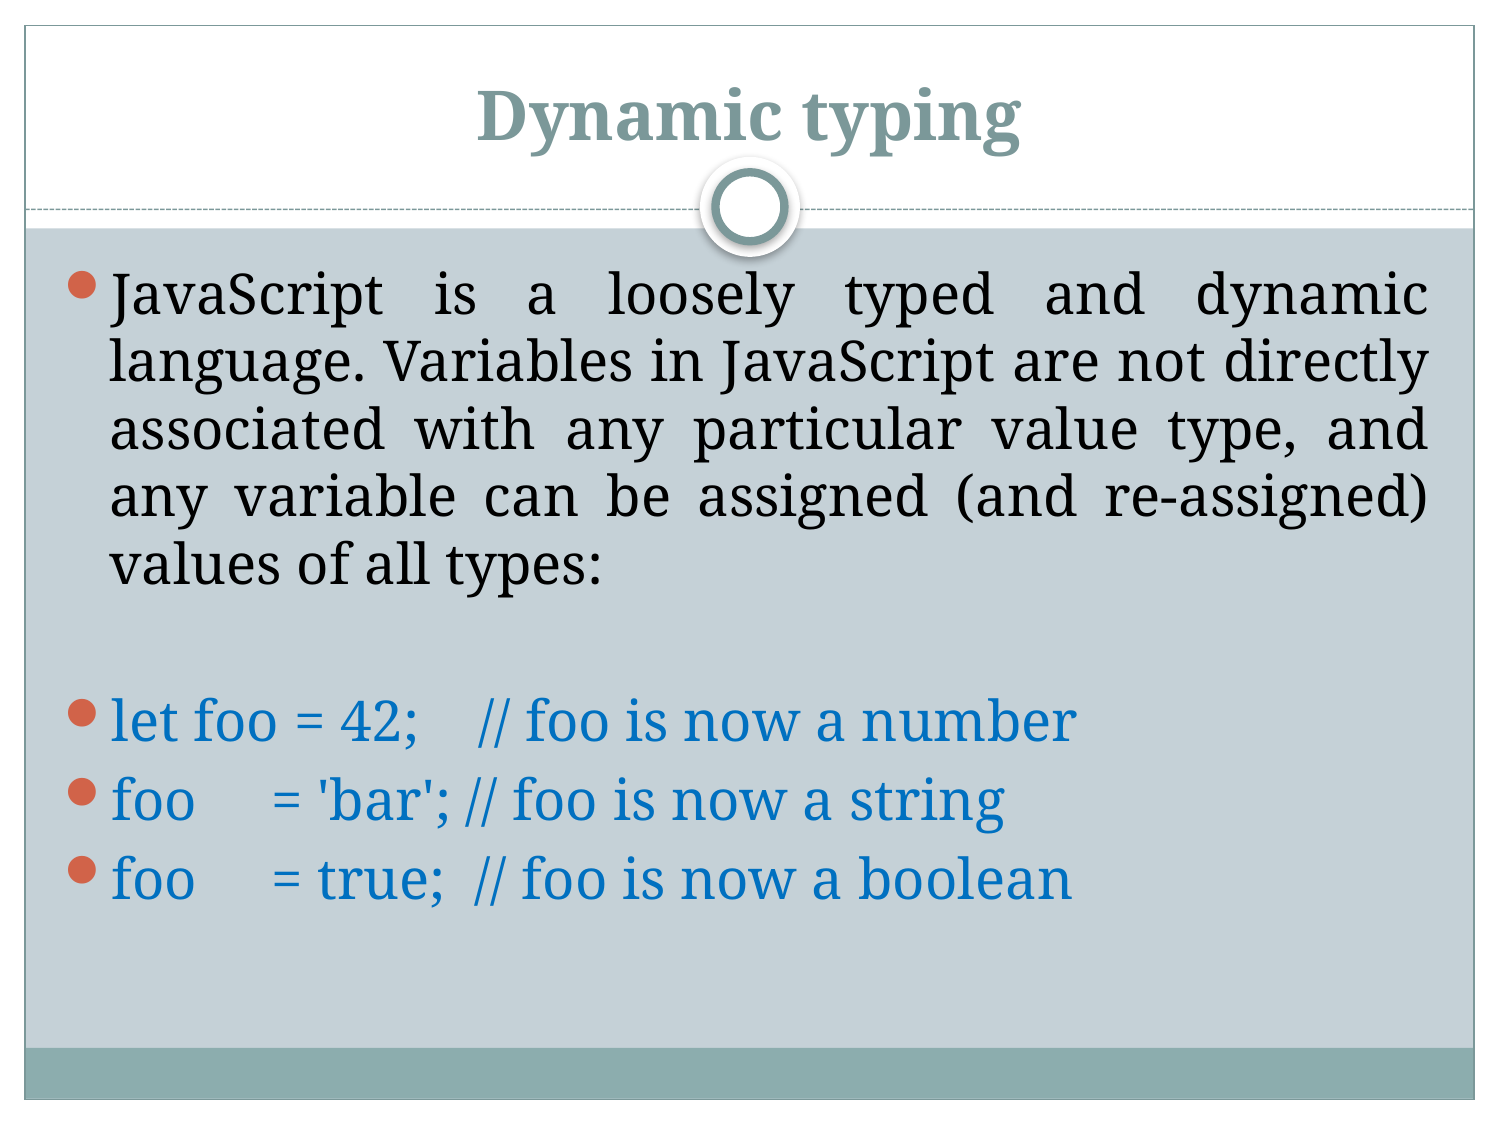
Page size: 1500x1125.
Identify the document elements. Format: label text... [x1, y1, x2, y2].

title Dynamic typing [49, 37, 1450, 162]
list JavaScript is a loosely typed and dynamic language. Variables in JavaScript are not directly associated with any particular value type, and any variable can be assigned (and re-assigned) values of all types: let foo = 42; // foo is now a number foo = 'bar'; // foo is now a string foo = true; // foo is now a boolean [49, 250, 1445, 1001]
